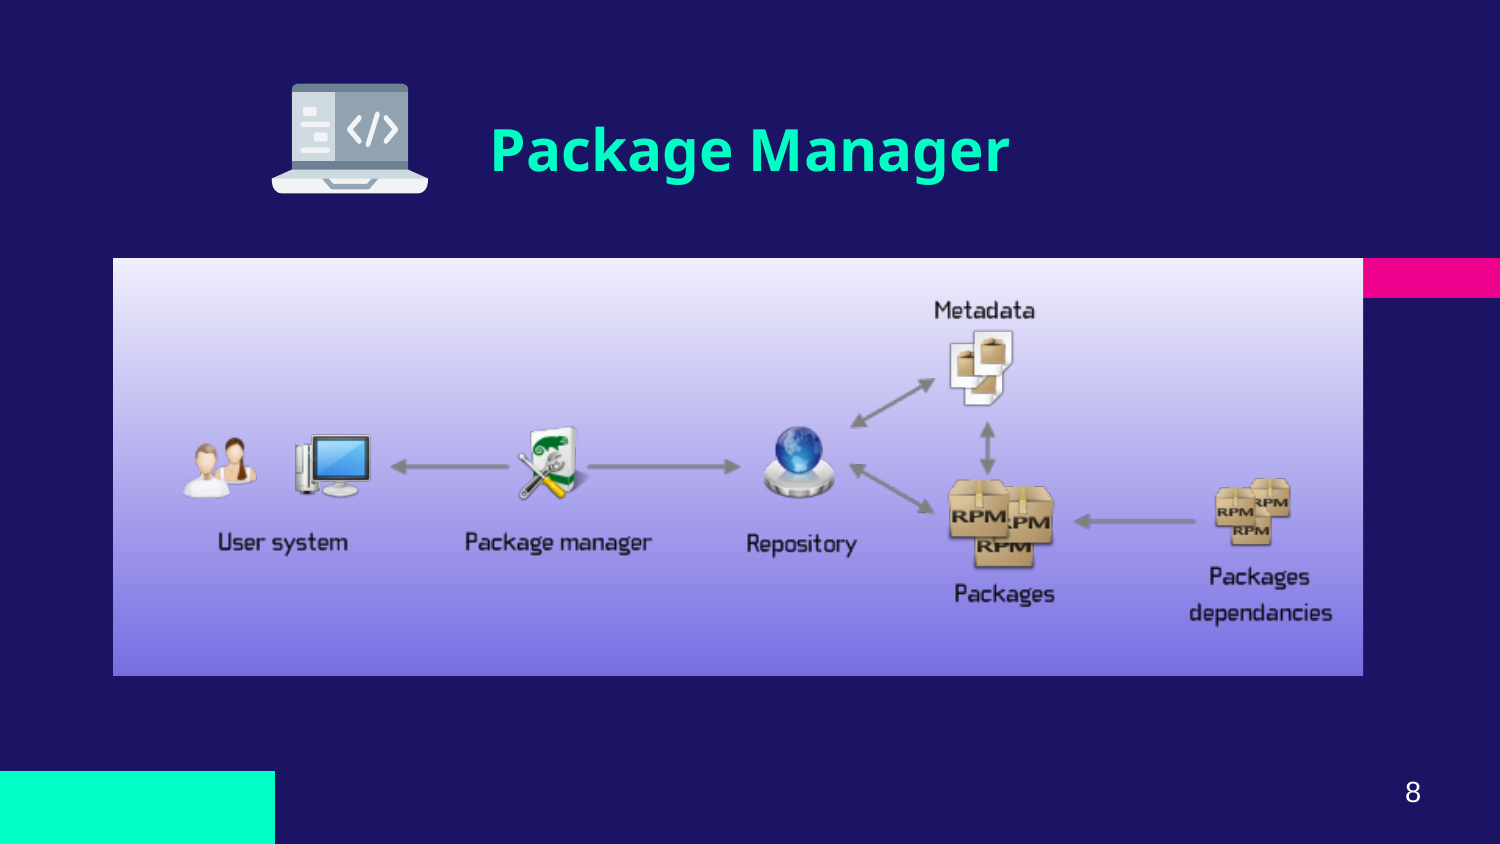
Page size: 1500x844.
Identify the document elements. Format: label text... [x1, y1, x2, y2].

text_box 8 [1390, 765, 1437, 816]
picture [112, 257, 1364, 676]
title Package Manager [209, 97, 1291, 208]
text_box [271, 83, 429, 194]
